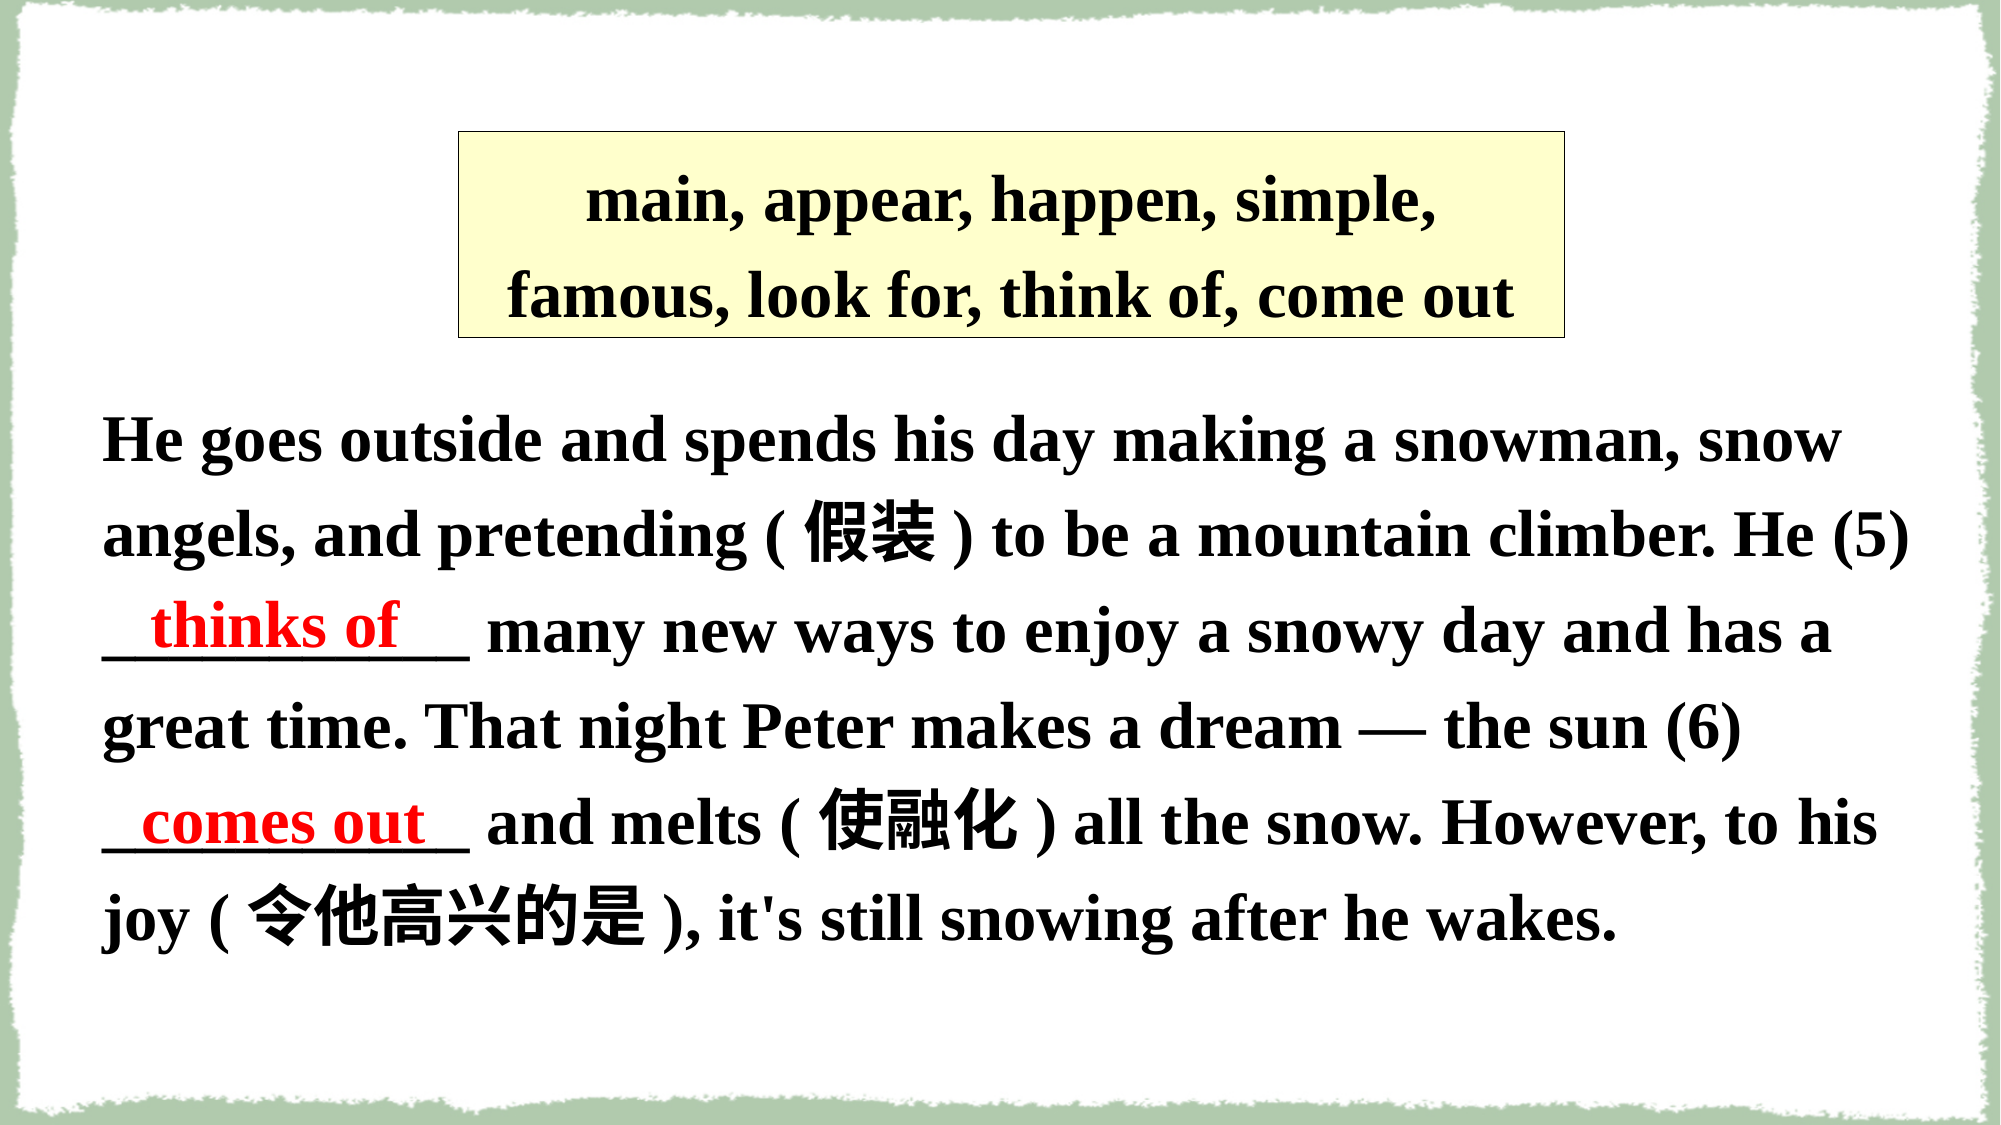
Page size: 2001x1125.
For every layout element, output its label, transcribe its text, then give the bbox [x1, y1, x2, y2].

text_box He goes outside and spends his day making a snowman, snow angels, and pretending (假装) to be a mountain climber. He (5) ___________ many new ways to enjoy a snowy day and has a great time. That night Peter makes a dream — the sun (6) ___________ and melts (使融化) all the snow. However, to his joy (令他高兴的是), it's still snowing after he wakes. [87, 371, 1936, 962]
picture [0, 0, 2001, 1125]
text_box thinks of [135, 557, 432, 668]
text_box comes out [127, 753, 458, 864]
text_box main, appear, happen, simple, famous, look for, think of, come out [458, 131, 1565, 338]
